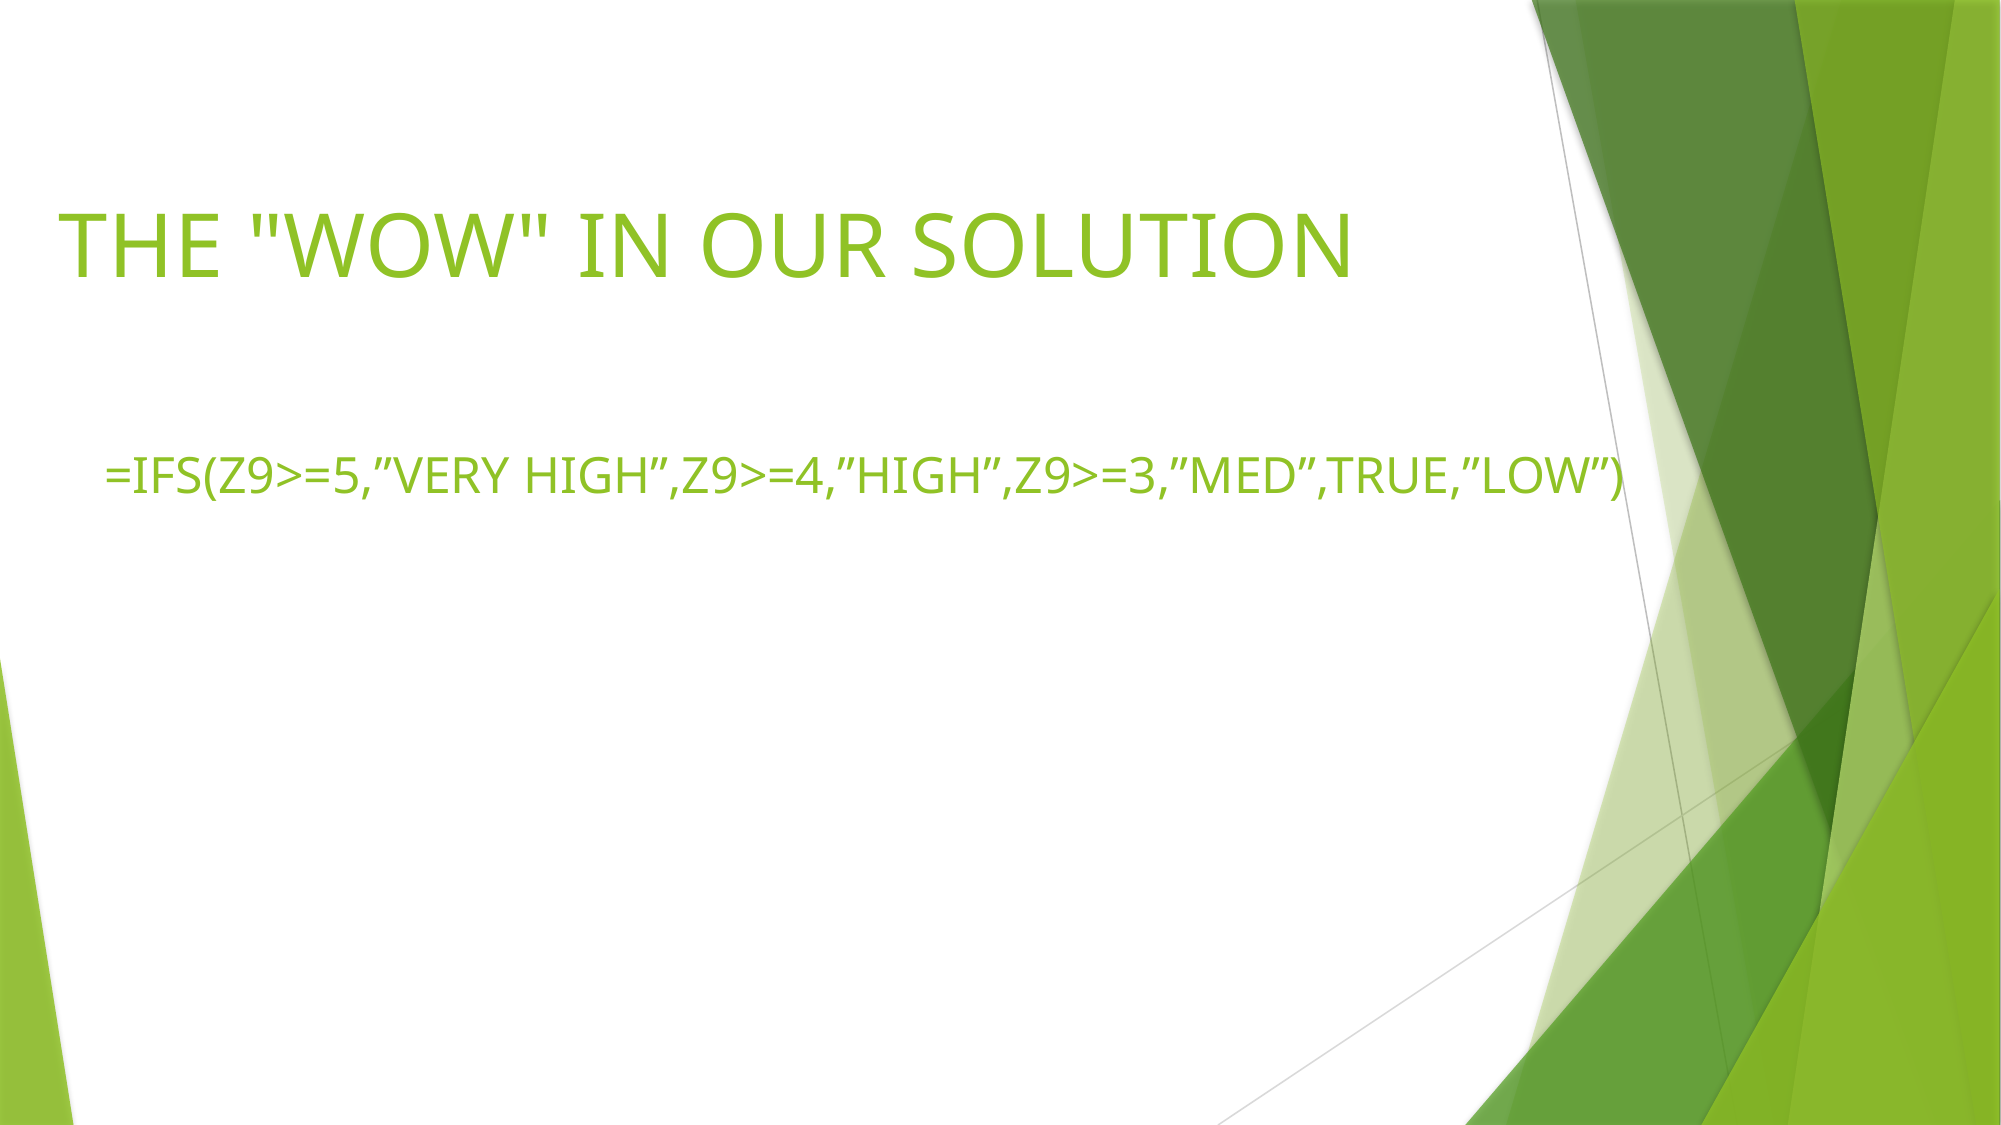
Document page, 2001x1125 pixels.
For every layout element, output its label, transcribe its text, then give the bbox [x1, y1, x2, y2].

list =IFS(Z9>=5,”VERY HIGH”,Z9>=4,”HIGH”,Z9>=3,”MED”,TRUE,”LOW”) [0, 106, 1723, 760]
